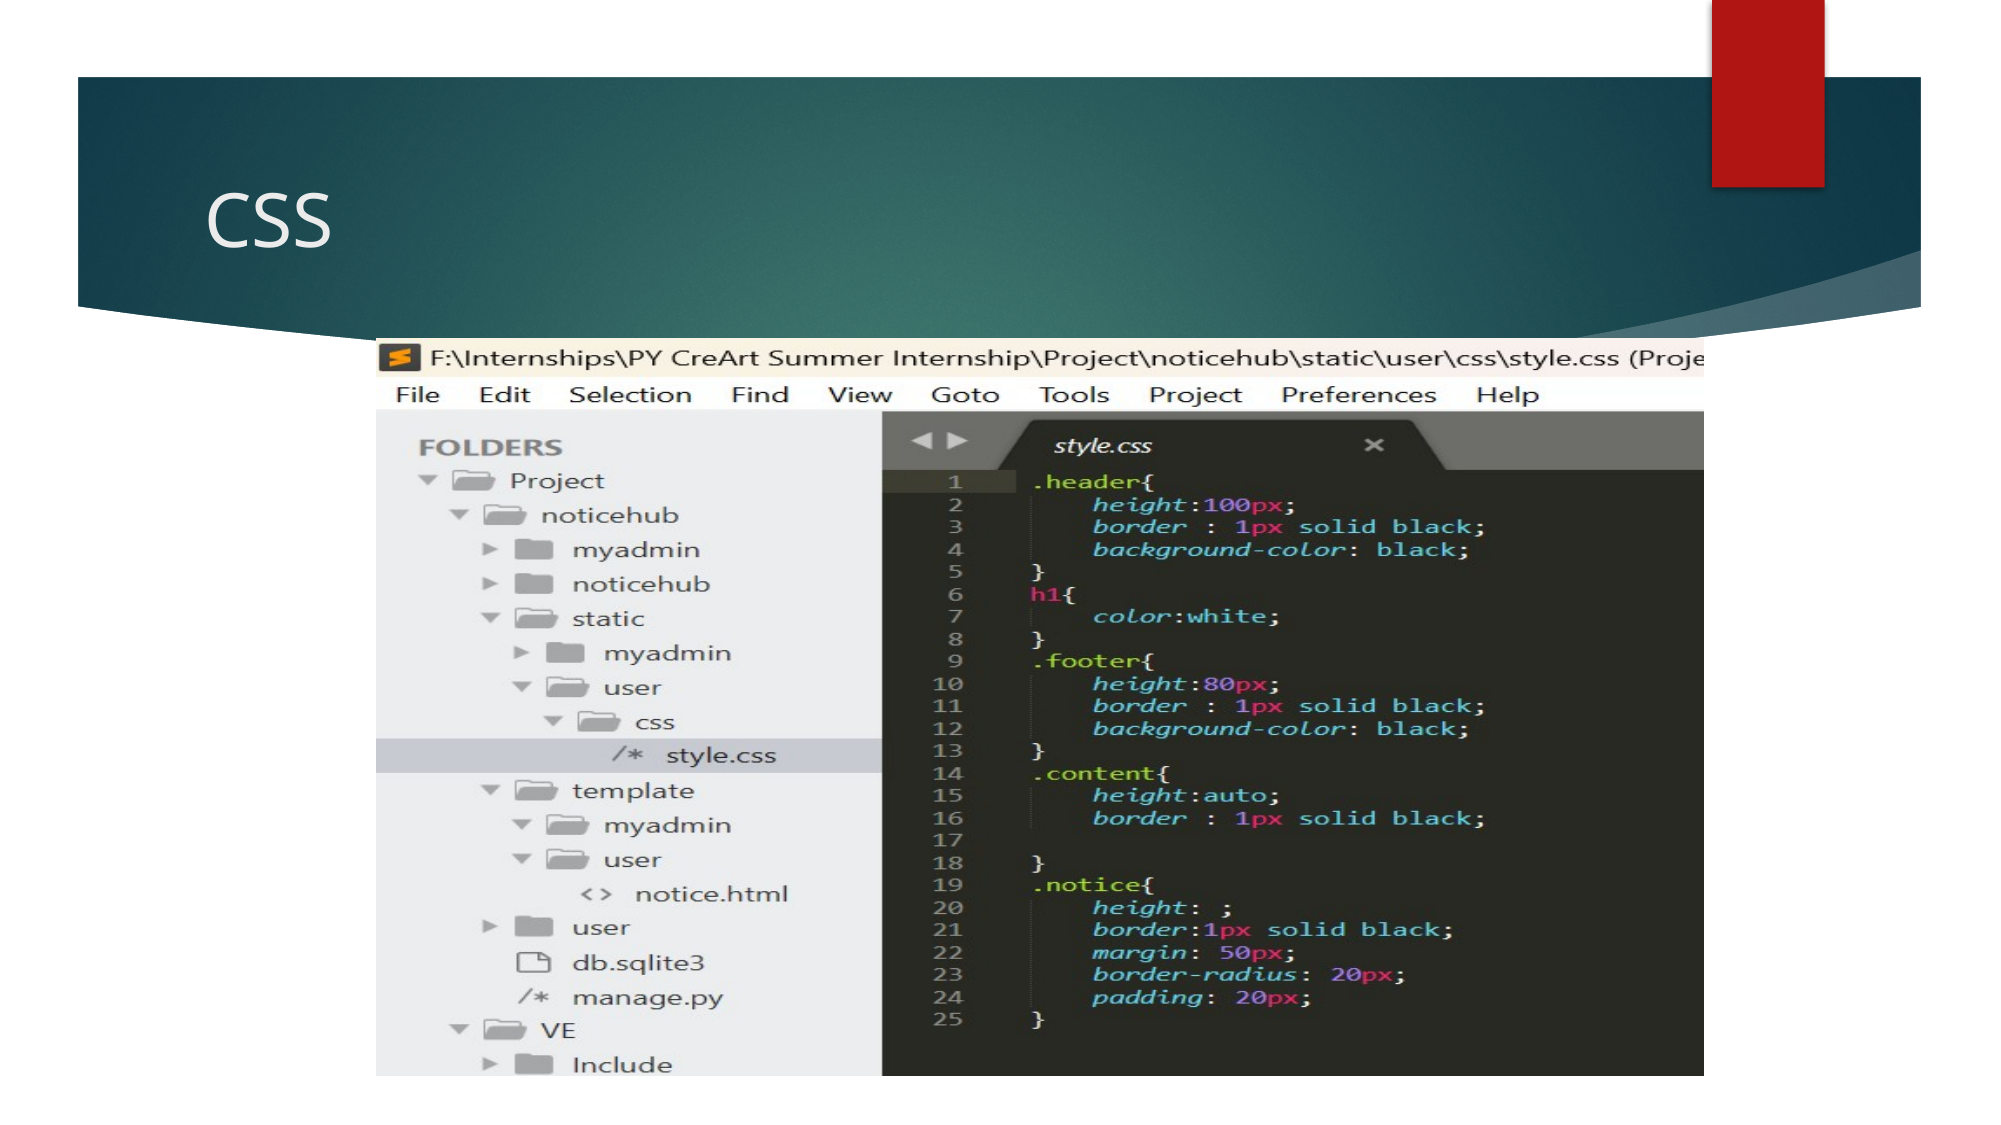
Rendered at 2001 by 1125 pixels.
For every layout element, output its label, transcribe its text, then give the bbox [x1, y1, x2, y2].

title CSS [189, 159, 1638, 276]
picture [376, 338, 1704, 1076]
